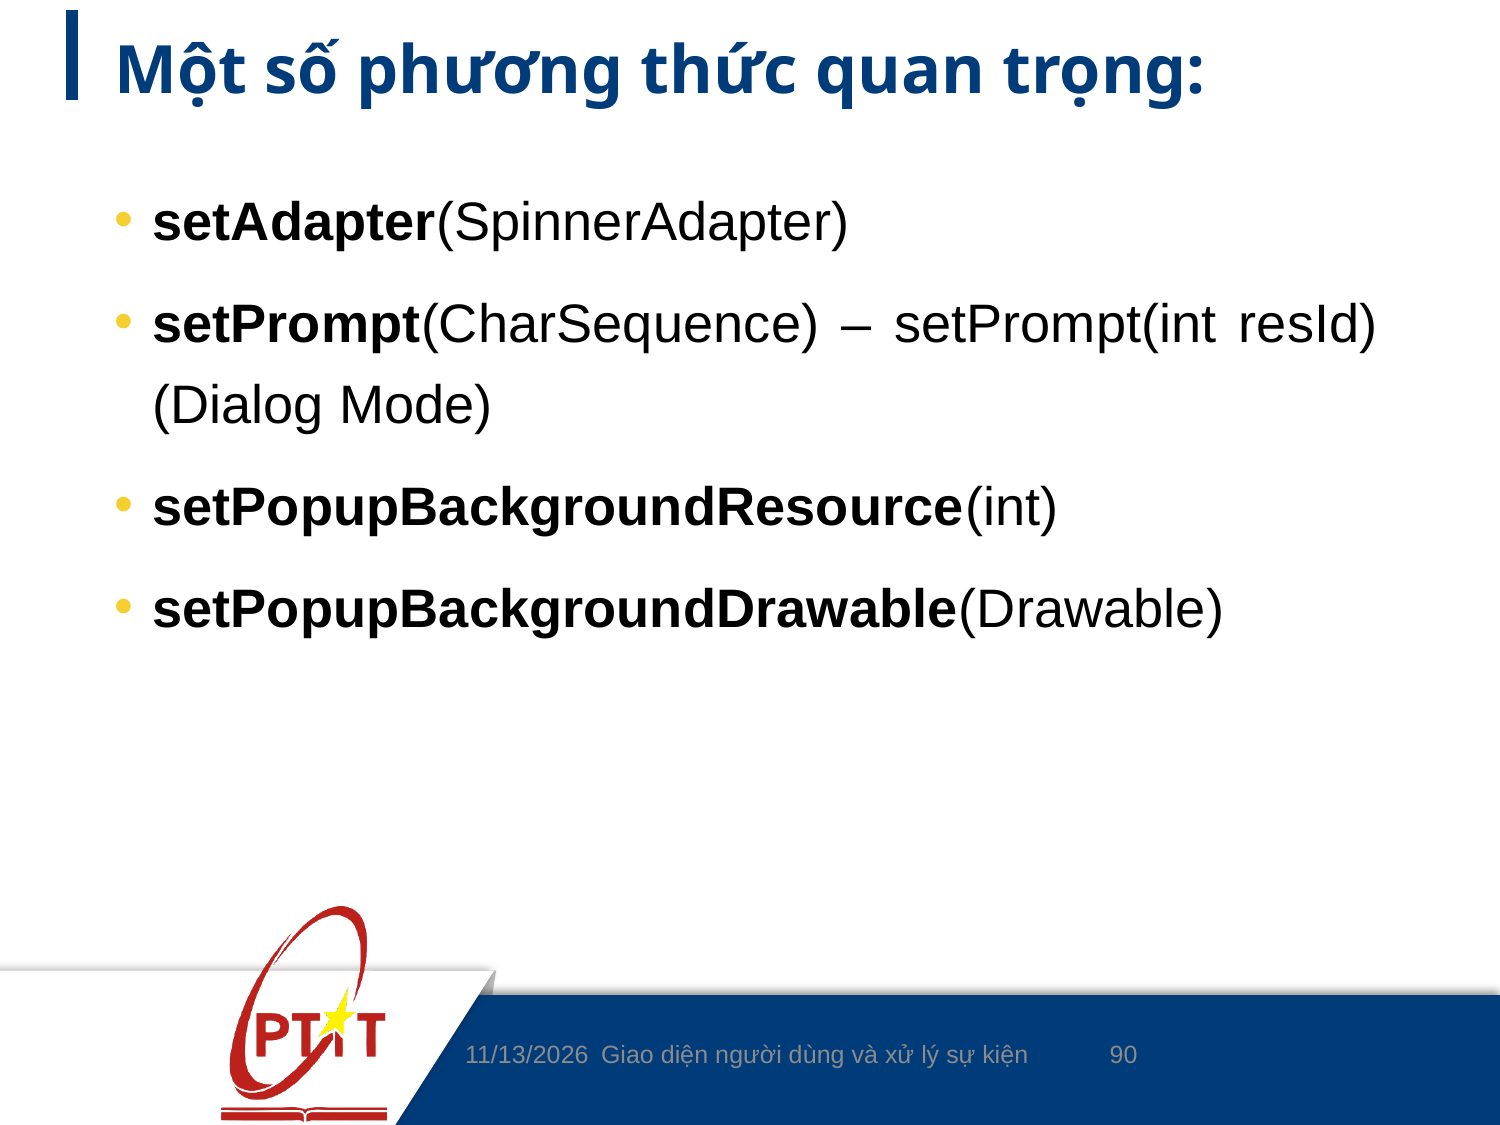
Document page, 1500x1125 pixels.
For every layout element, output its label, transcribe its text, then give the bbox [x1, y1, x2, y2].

slide_number 90 [815, 1023, 1153, 1084]
list setAdapter(SpinnerAdapter) setPrompt(CharSequence) – setPrompt(int resId) (Dialog Mode) setPopupBackgroundResource(int) setPopupBackgroundDrawable(Drawable) [99, 162, 1394, 882]
picture [221, 906, 387, 1122]
footer Giao diện người dùng và xử lý sự kiện [561, 1023, 815, 1084]
title Một số phương thức quan trọng: [99, 5, 1394, 138]
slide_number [450, 1023, 561, 1084]
